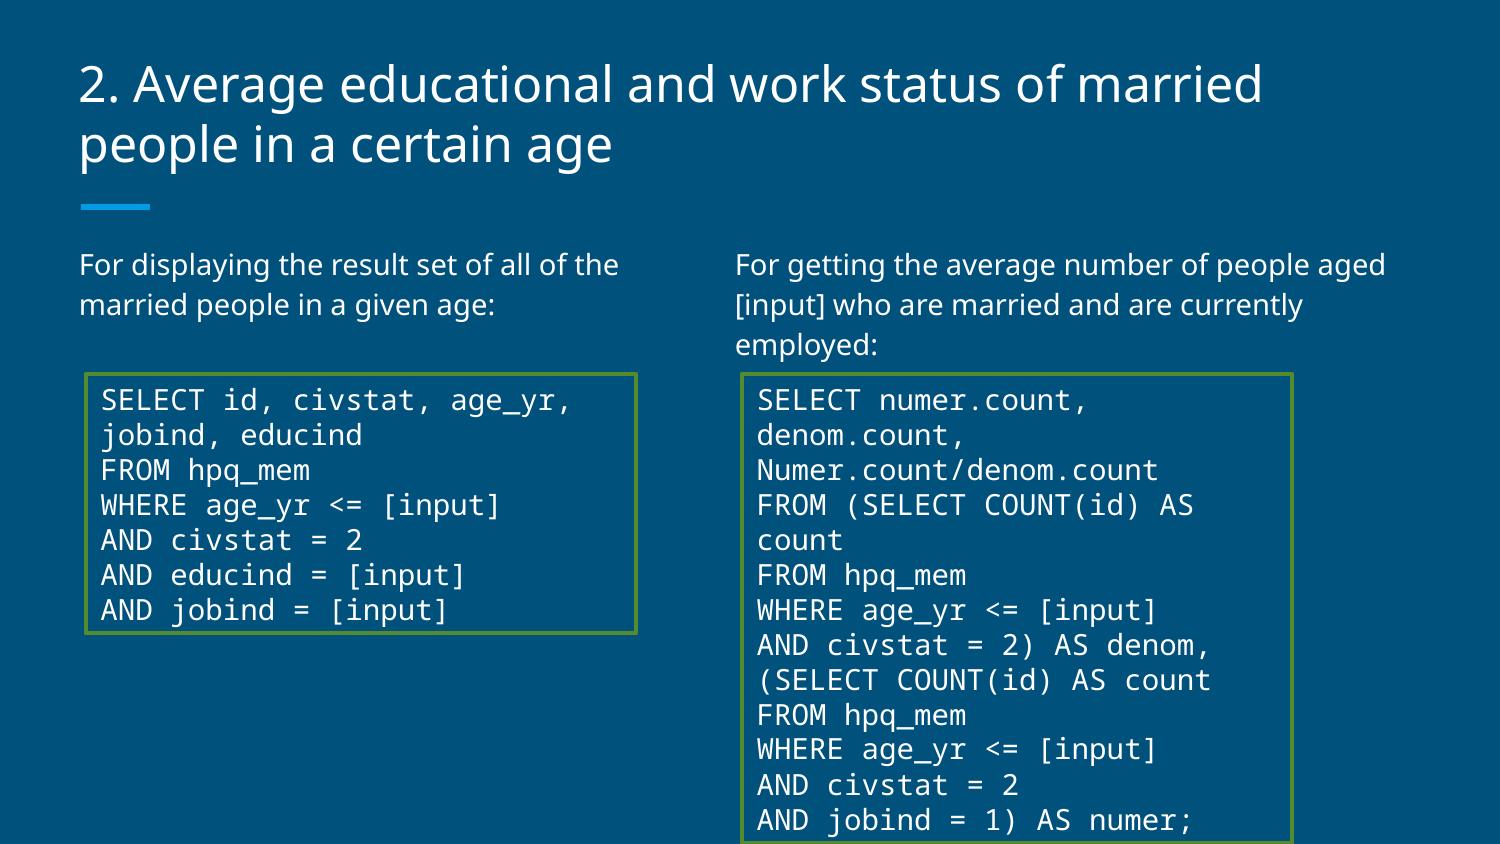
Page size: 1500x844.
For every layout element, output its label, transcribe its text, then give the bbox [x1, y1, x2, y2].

list For getting the average number of people aged [input] who are married and are currently employed: [719, 225, 1405, 336]
text_box SELECT id, civstat, age_yr, jobind, educind FROM hpq_mem WHERE age_yr <= [input] AND civstat = 2 AND educind = [input] AND jobind = [input] [84, 372, 638, 635]
title 2. Average educational and work status of married people in a certain age [63, 75, 1437, 188]
list For displaying the result set of all of the married people in a given age: [63, 225, 719, 336]
text_box SELECT numer.count, denom.count, Numer.count/denom.count FROM (SELECT COUNT(id) AS count FROM hpq_mem WHERE age_yr <= [input] AND civstat = 2) AS denom, (SELECT COUNT(id) AS count FROM hpq_mem WHERE age_yr <= [input] AND civstat = 2 AND jobind = 1) AS numer; [740, 372, 1294, 844]
